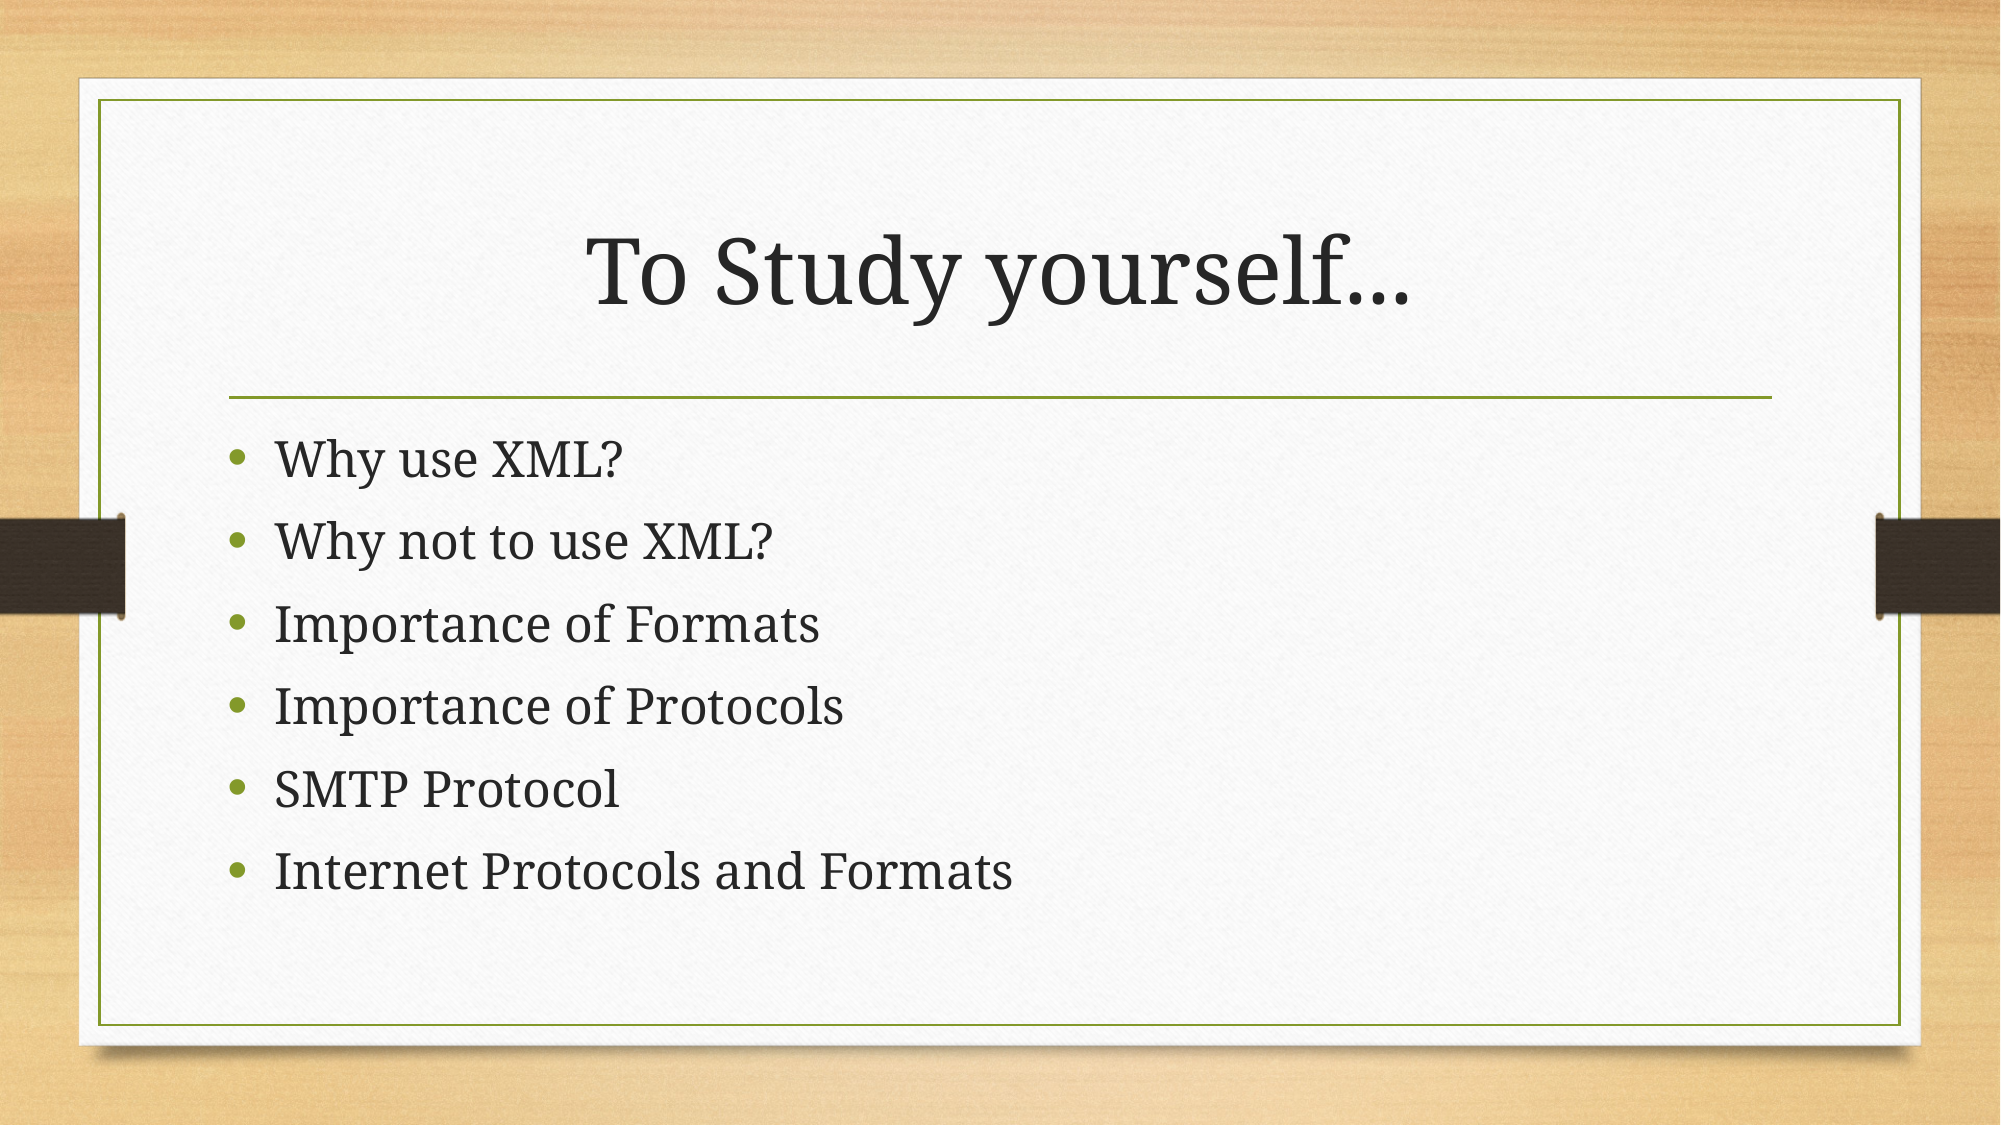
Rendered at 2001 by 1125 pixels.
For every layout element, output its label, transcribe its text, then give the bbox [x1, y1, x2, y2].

list Why use XML? Why not to use XML? Importance of Formats Importance of Protocols SMTP Protocol Internet Protocols and Formats [212, 419, 1788, 964]
title To Study yourself... [212, 161, 1788, 375]
picture [0, 0, 2001, 1125]
